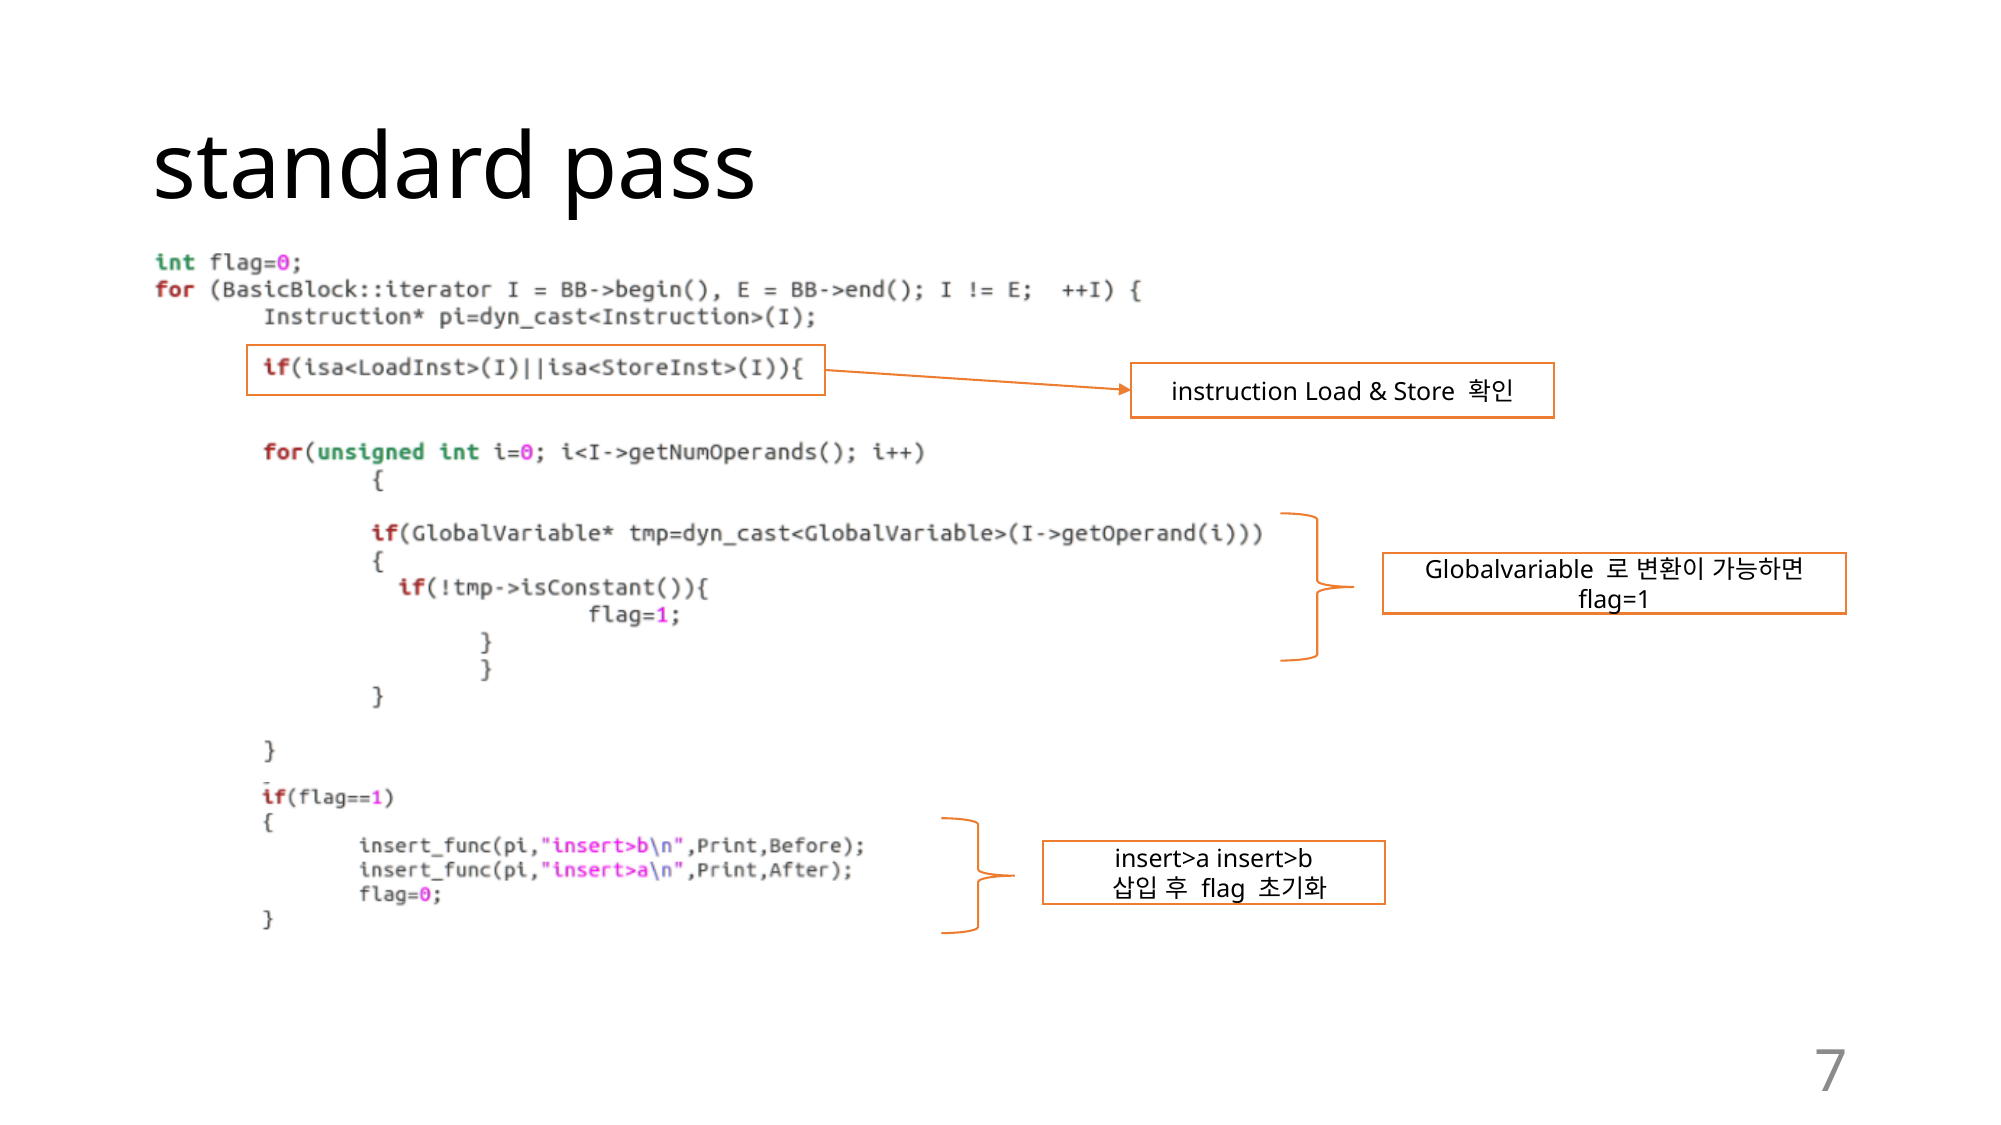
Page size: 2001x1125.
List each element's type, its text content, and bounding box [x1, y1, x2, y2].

text_box [1280, 512, 1355, 662]
slide_number 7 [1412, 1042, 1863, 1103]
text_box instruction Load & Store 확인 [1275, 362, 1555, 419]
picture [246, 782, 877, 951]
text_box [824, 370, 1132, 391]
text_box Globalvariable 로 변환이 가능하면 flag=1 [1382, 552, 1847, 615]
text_box [941, 817, 1015, 935]
text_box insert>a insert>b 삽입 후 flag 초기화 [1042, 840, 1386, 905]
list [142, 239, 1275, 764]
title standard pass [137, 59, 1863, 278]
